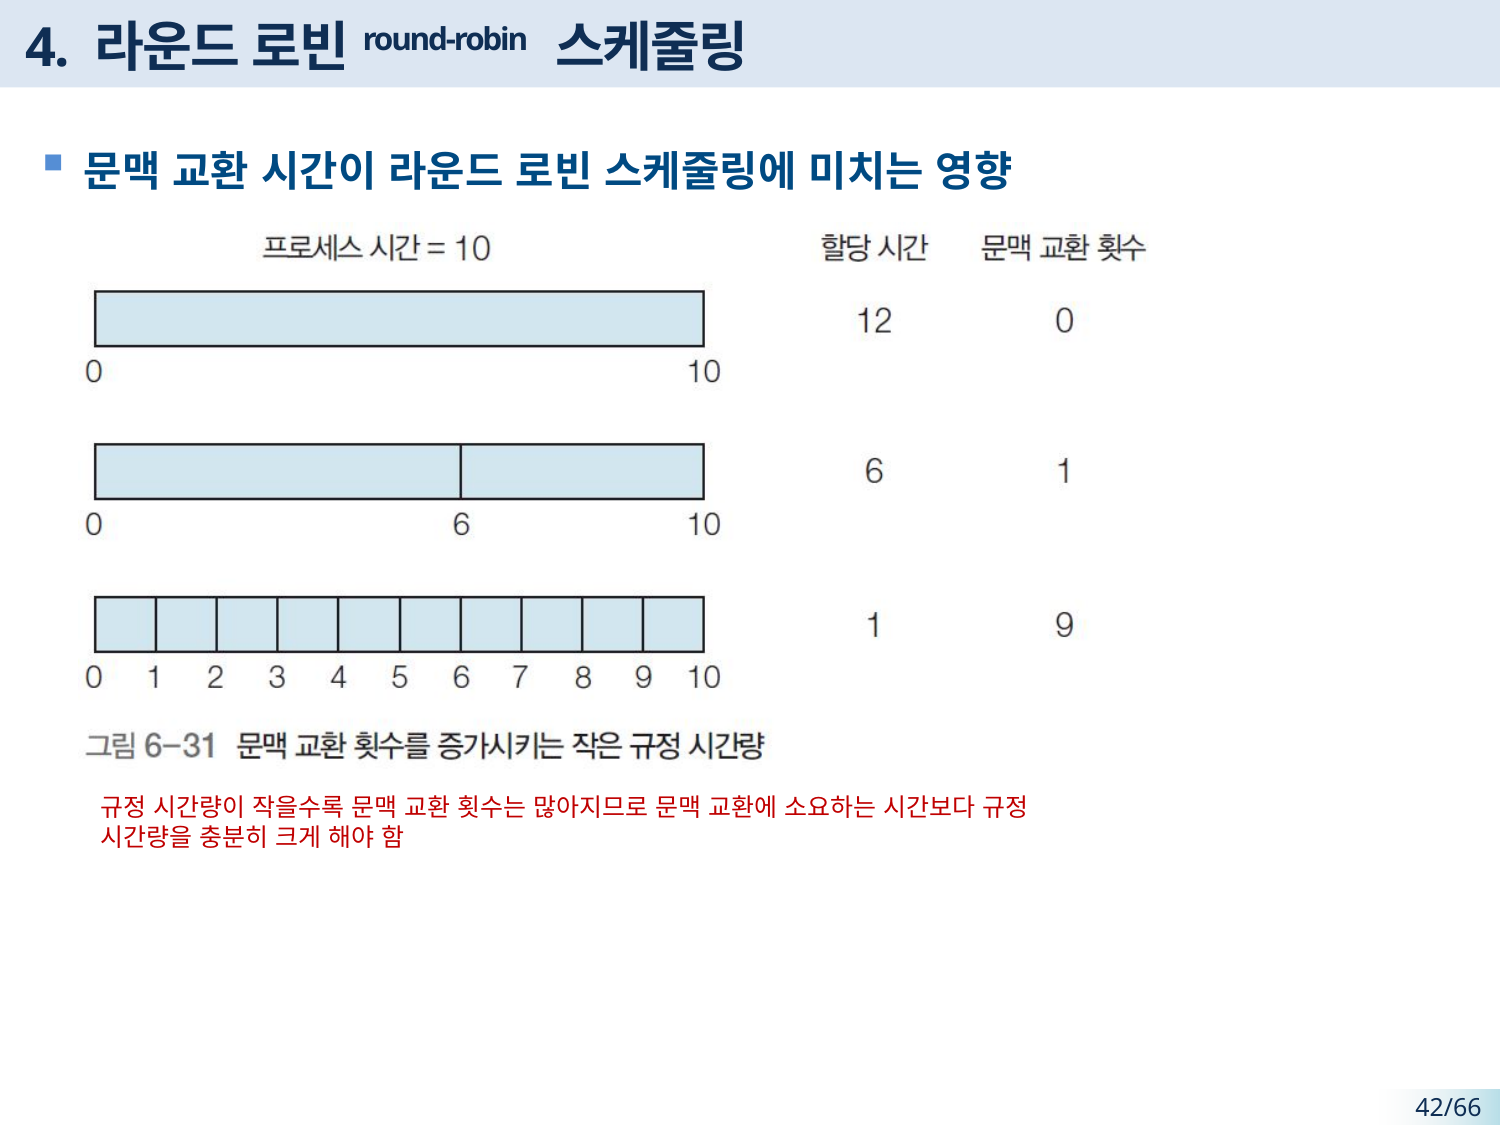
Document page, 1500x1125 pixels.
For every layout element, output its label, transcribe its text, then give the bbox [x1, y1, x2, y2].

list 문맥 교환 시간이 라운드 로빈 스케줄링에 미치는 영향 [10, 126, 1481, 1057]
picture [77, 222, 1162, 770]
text_box 규정 시간량이 작을수록 문맥 교환 횟수는 많아지므로 문맥 교환에 소요하는 시간보다 규정 시간량을 충분히 크게 해야 함 [85, 783, 1083, 859]
title 4. 라운드 로빈round-robin 스케줄링 [10, 5, 1288, 84]
